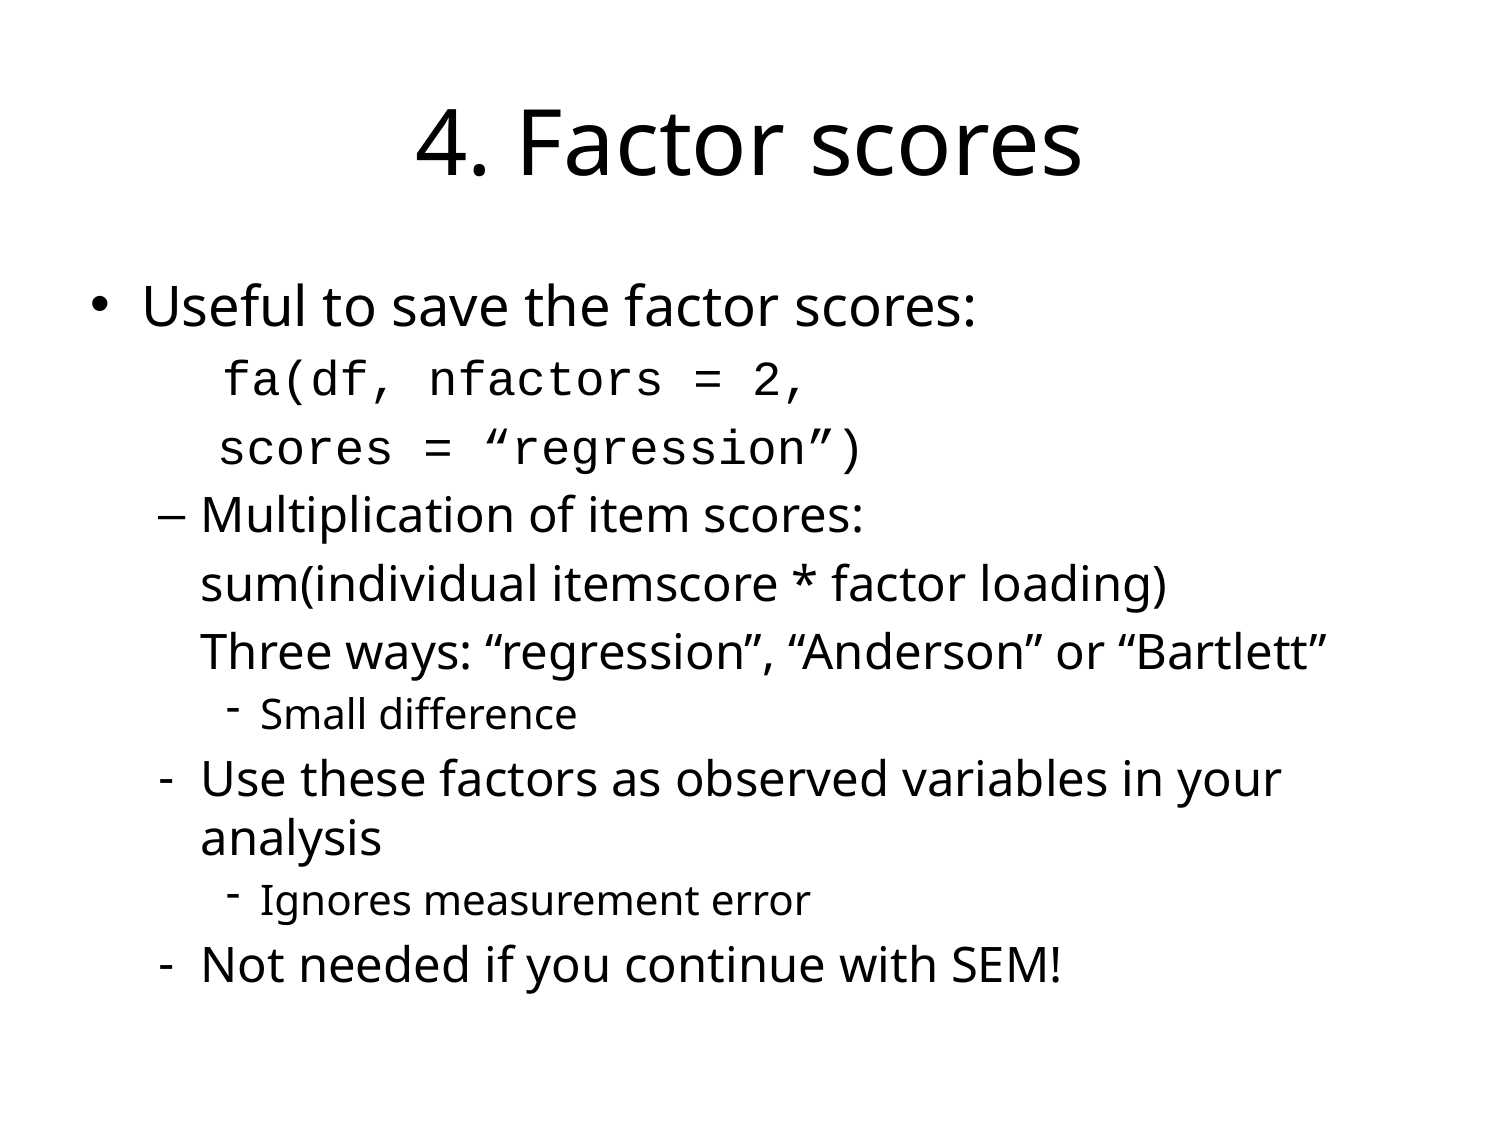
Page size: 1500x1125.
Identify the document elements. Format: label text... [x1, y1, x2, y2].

list Useful to save the factor scores: fa(df, nfactors = 2, scores = “regression”) Multiplication of item scores: sum(individual itemscore * factor loading) Three ways: “regression”, “Anderson” or “Bartlett” Small difference Use these factors as observed variables in your analysis Ignores measurement error Not needed if you continue with SEM! [75, 262, 1425, 1005]
title 4. Factor scores [75, 45, 1425, 233]
